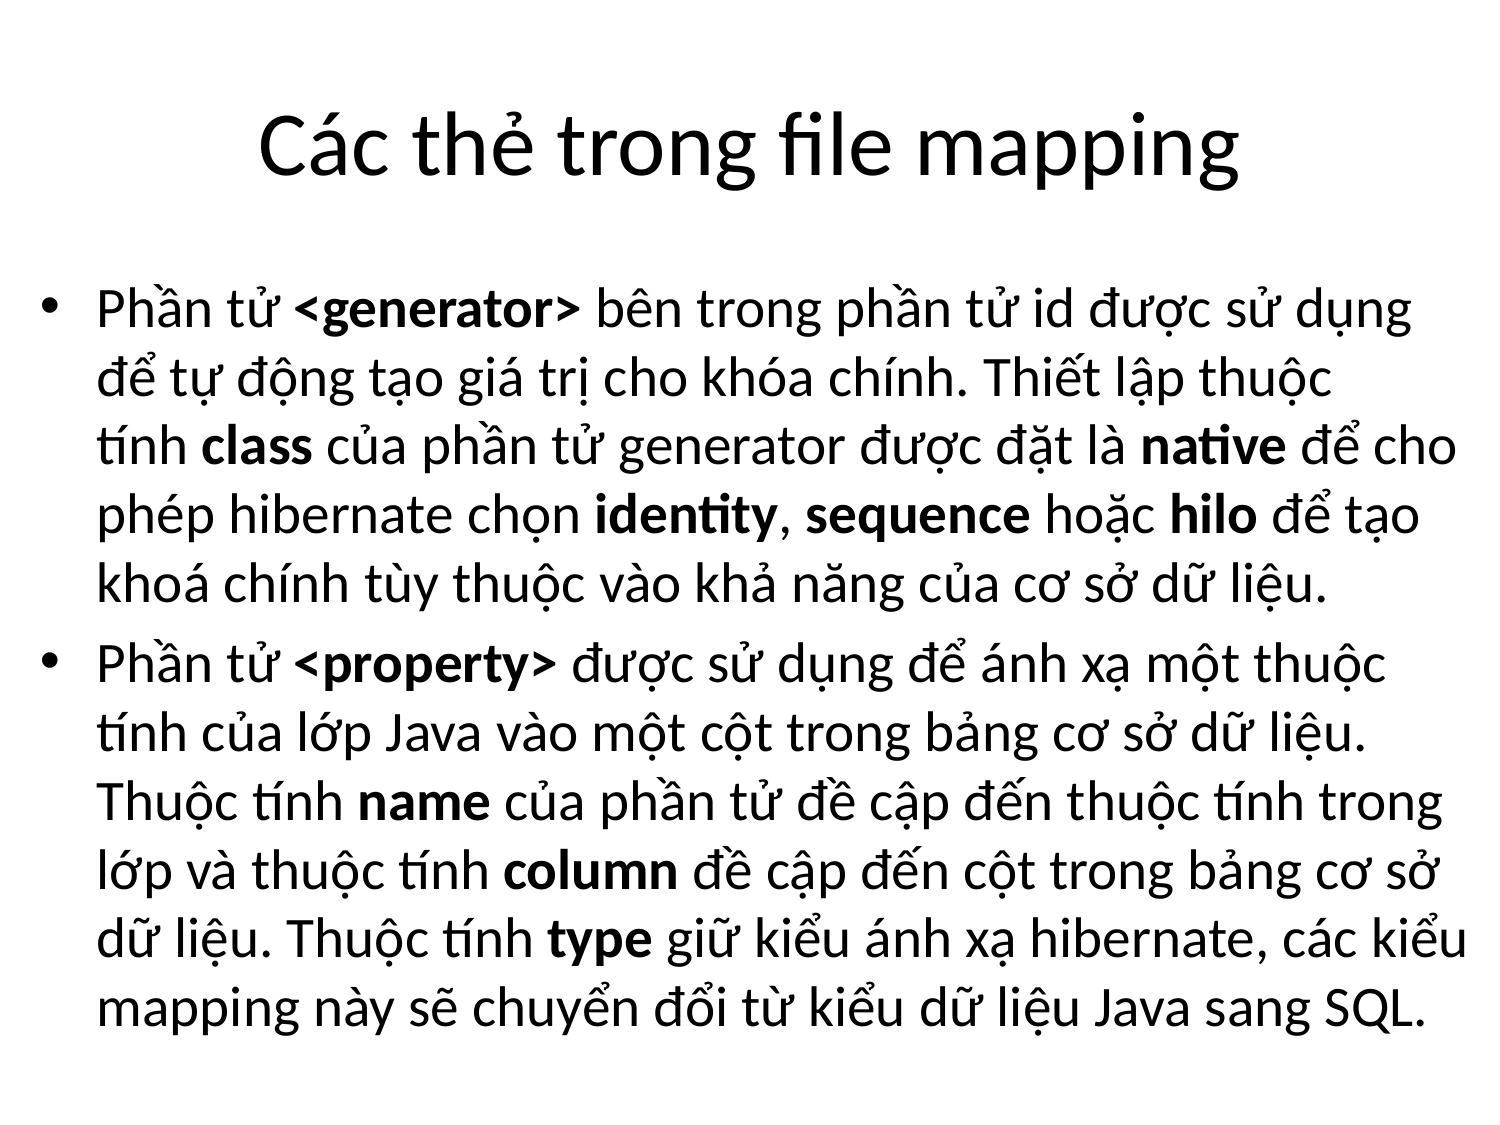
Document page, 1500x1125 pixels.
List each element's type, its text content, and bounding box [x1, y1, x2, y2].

list Phần tử <generator> bên trong phần tử id được sử dụng để tự động tạo giá trị cho khóa chính. Thiết lập thuộc tính class của phần tử generator được đặt là native để cho phép hibernate chọn identity, sequence hoặc hilo để tạo khoá chính tùy thuộc vào khả năng của cơ sở dữ liệu. Phần tử <property> được sử dụng để ánh xạ một thuộc tính của lớp Java vào một cột trong bảng cơ sở dữ liệu. Thuộc tính name của phần tử đề cập đến thuộc tính trong lớp và thuộc tính column đề cập đến cột trong bảng cơ sở dữ liệu. Thuộc tính type giữ kiểu ánh xạ hibernate, các kiểu mapping này sẽ chuyển đổi từ kiểu dữ liệu Java sang SQL. [24, 262, 1500, 1100]
title Các thẻ trong file mapping [75, 45, 1425, 233]
